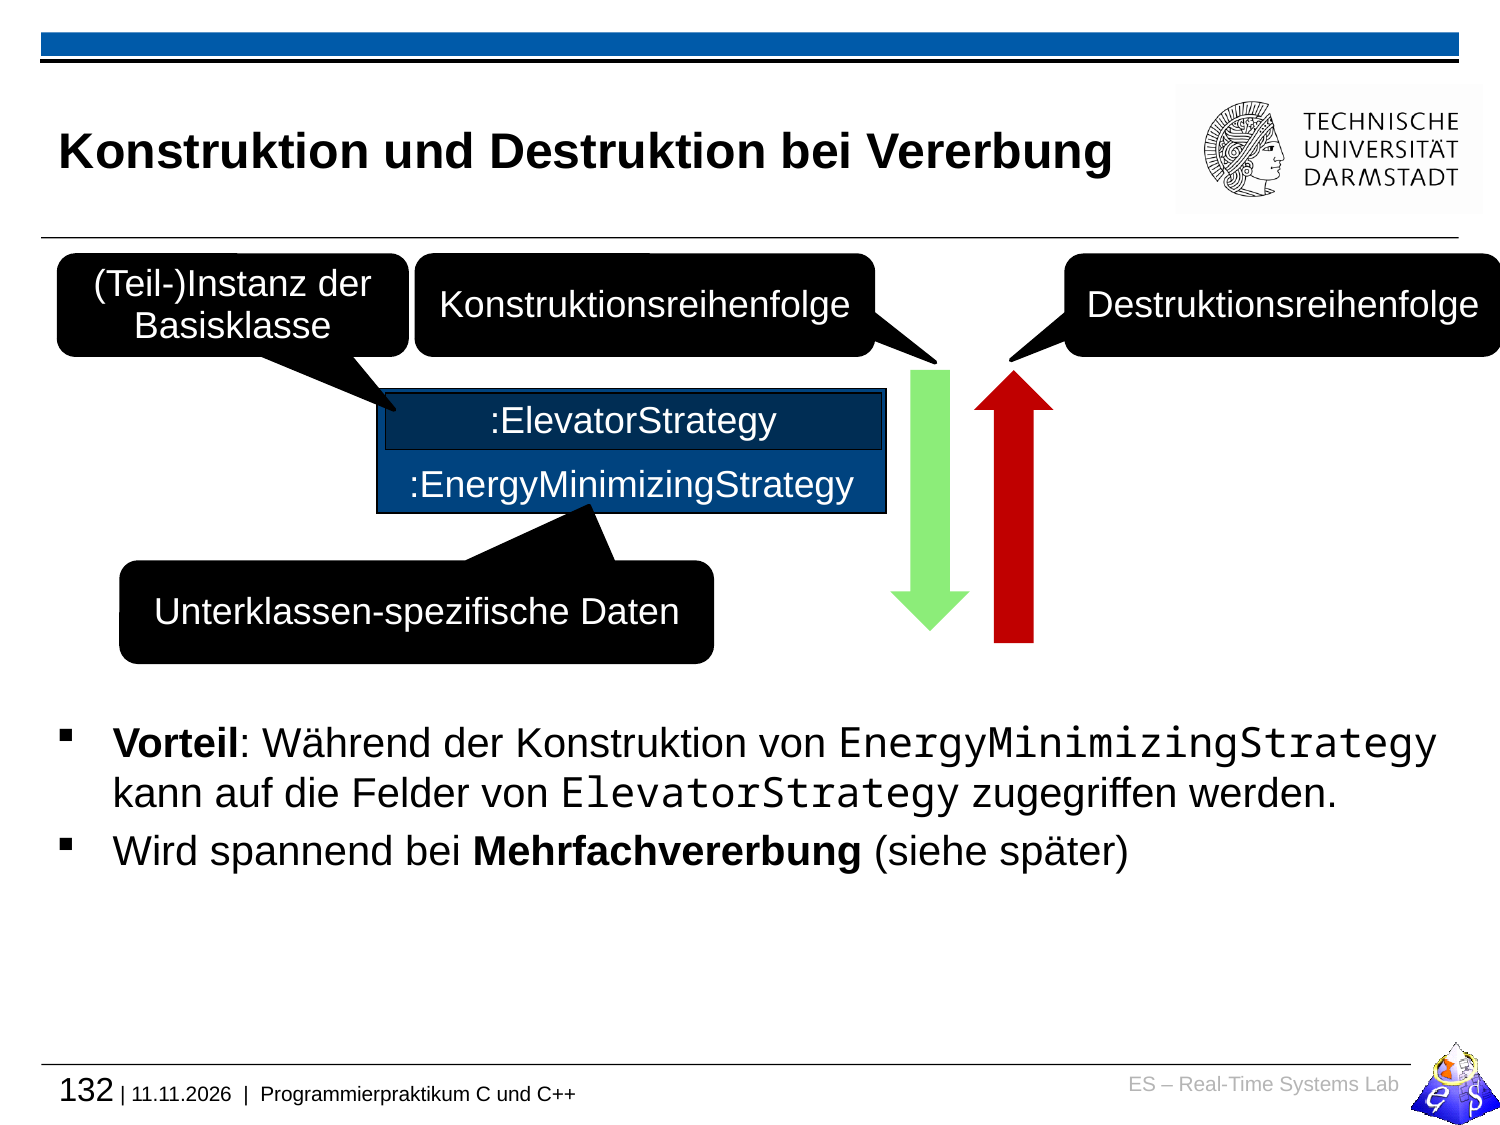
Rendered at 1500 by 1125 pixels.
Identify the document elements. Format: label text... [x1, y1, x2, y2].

text_box Destruktionsreihenfolge [1009, 253, 1500, 363]
text_box Konstruktionsreihenfolge [414, 253, 938, 365]
text_box (Teil-)Instanz der Basisklasse [56, 253, 409, 412]
picture [1187, 84, 1483, 214]
text_box :EnergyMinimizingStrategy [377, 388, 887, 513]
list Vorteil: Während der Konstruktion von EnergyMinimizingStrategy kann auf die Felder von ElevatorStrategy zugegriffen werden. Wird spannend bei Mehrfachvererbung (siehe später) [41, 708, 1459, 917]
text_box [973, 370, 1054, 644]
picture [1411, 1041, 1500, 1125]
text_box :ElevatorStrategy [385, 392, 882, 450]
text_box [890, 369, 970, 632]
title Konstruktion und Destruktion bei Vererbung [58, 80, 1187, 218]
text_box Unterklassen-spezifische Daten [119, 504, 715, 665]
